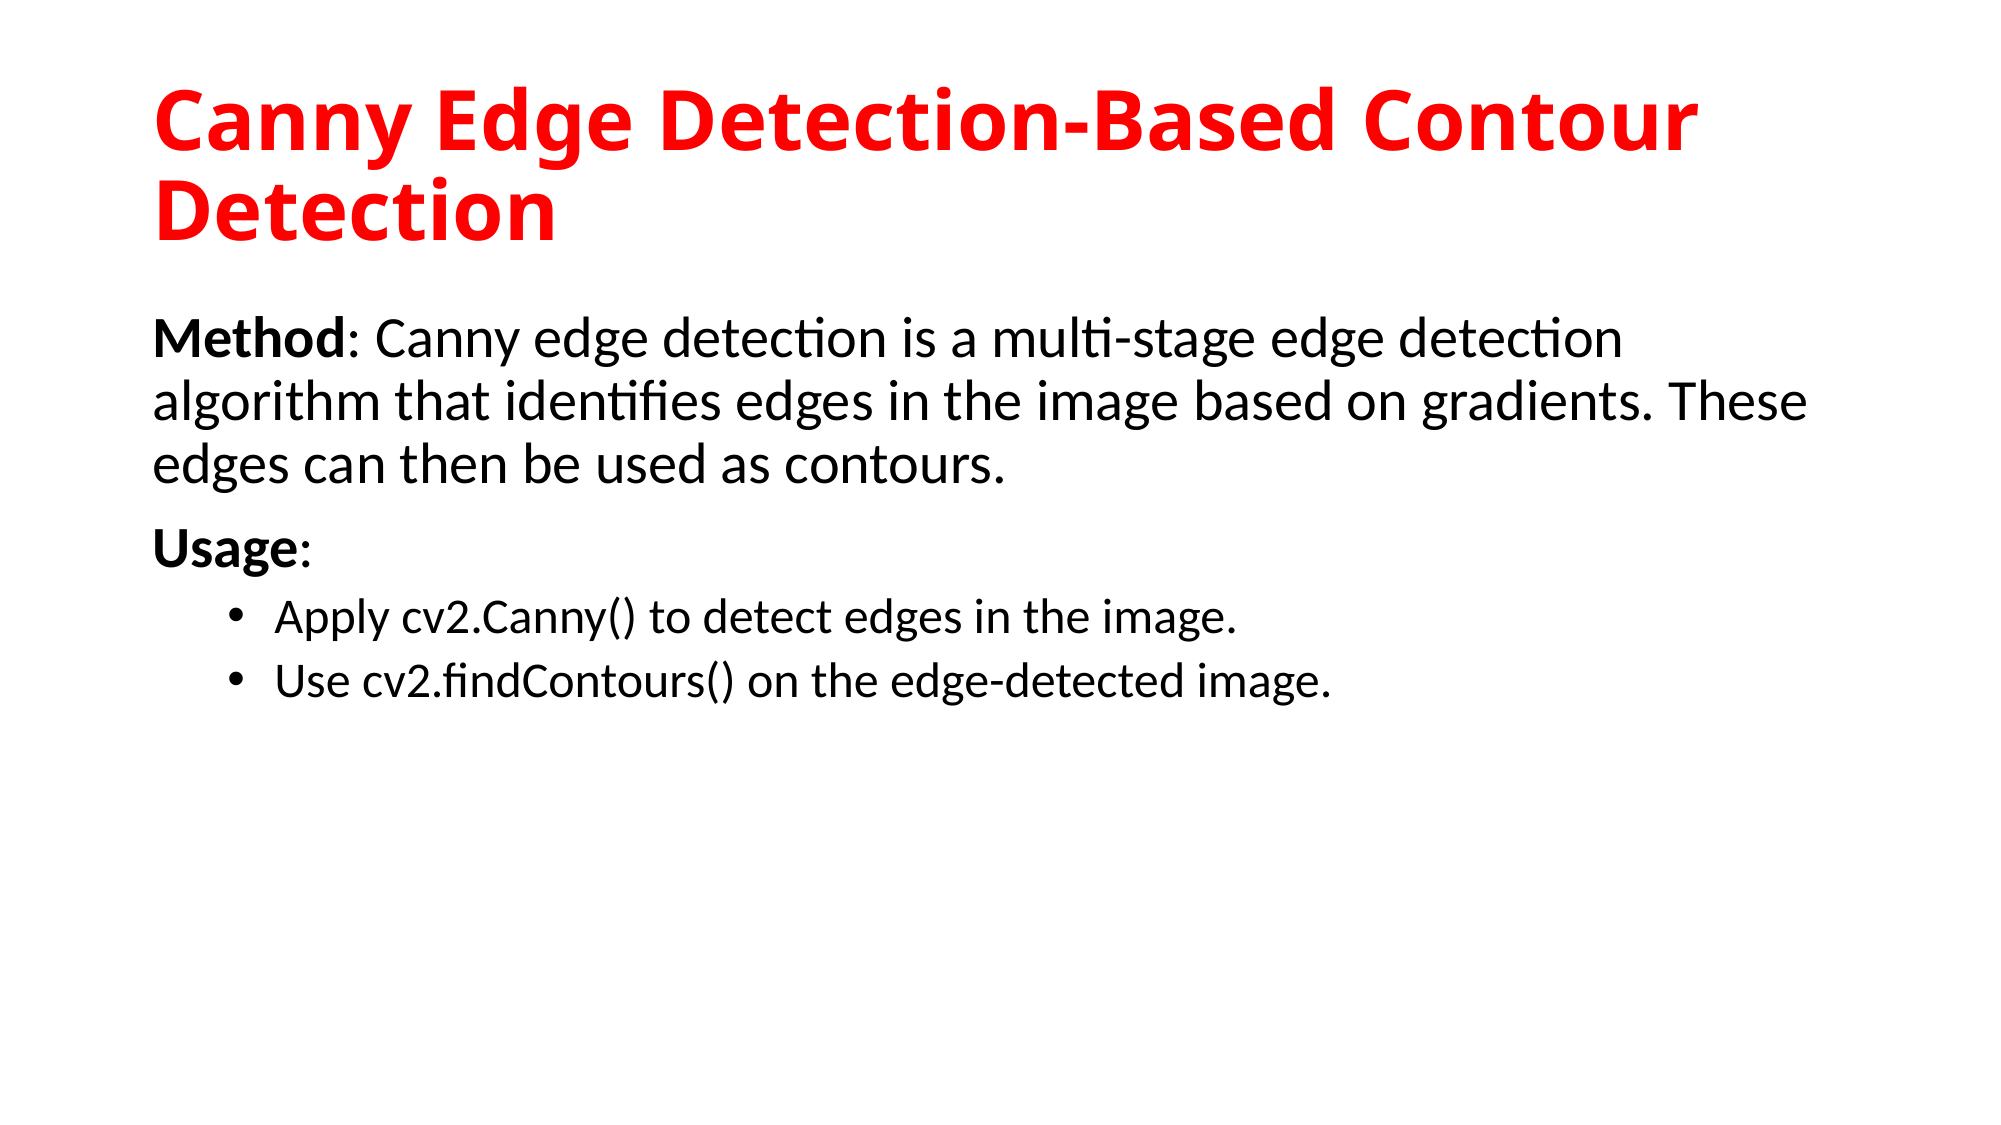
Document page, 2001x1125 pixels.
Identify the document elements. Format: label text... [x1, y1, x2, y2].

title Canny Edge Detection-Based Contour Detection [137, 59, 1863, 278]
list Method: Canny edge detection is a multi-stage edge detection algorithm that identifies edges in the image based on gradients. These edges can then be used as contours. Usage: Apply cv2.Canny() to detect edges in the image. Use cv2.findContours() on the edge-detected image. [137, 299, 1863, 1014]
